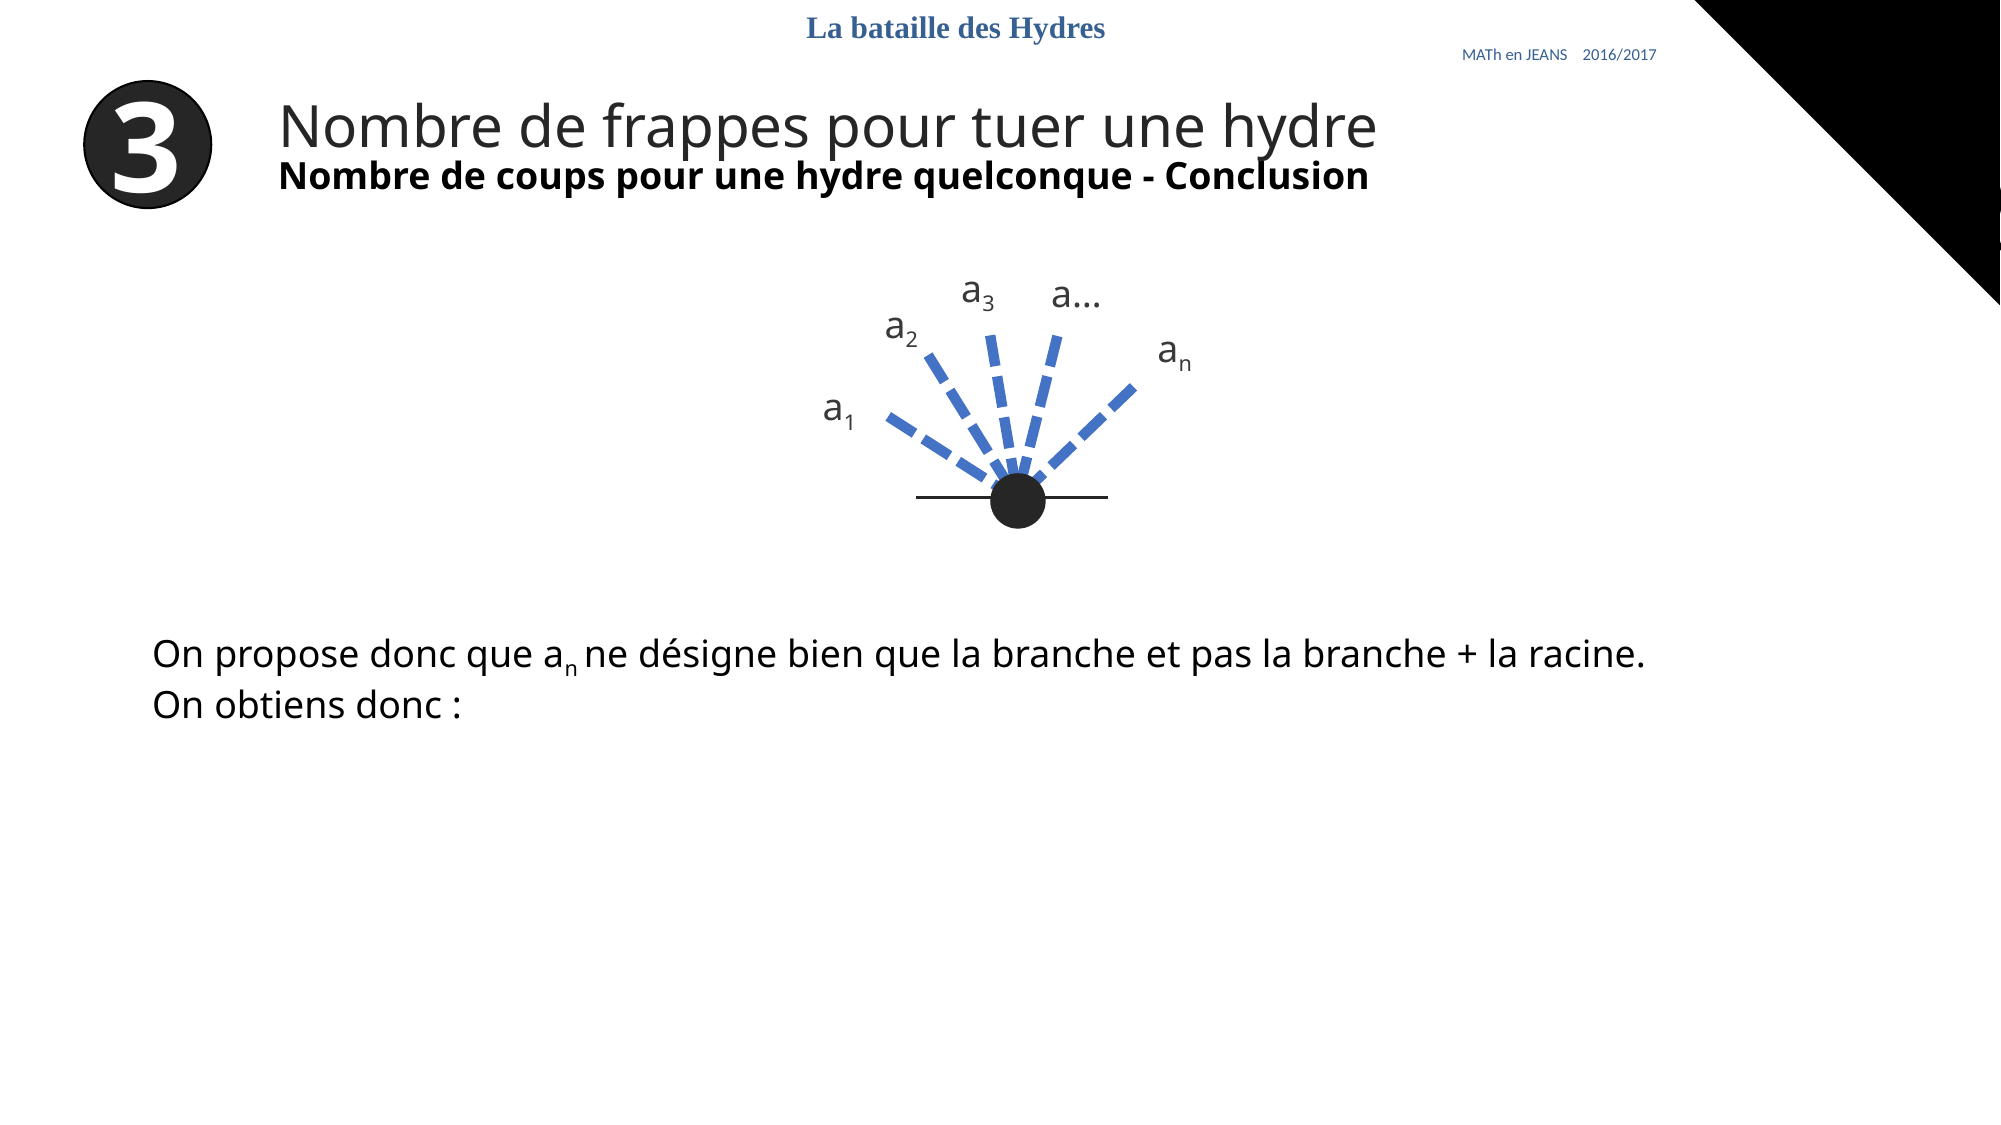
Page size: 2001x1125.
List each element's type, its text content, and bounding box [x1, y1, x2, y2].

text_box Nombre de coups pour une hydre quelconque - Conclusion [263, 167, 1696, 205]
text_box an [1092, 317, 1257, 384]
text_box La bataille des Hydres MATh en JEANS 2016/2017 [795, 0, 1669, 76]
text_box a3 [895, 257, 1061, 324]
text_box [1018, 336, 1058, 386]
text_box [989, 499, 1047, 530]
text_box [84, 60, 212, 228]
text_box a… [1061, 262, 1159, 323]
text_box a2 [819, 293, 984, 360]
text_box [1018, 386, 1134, 499]
text_box Nombre de frappes pour tuer une hydre [263, 81, 1696, 167]
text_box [927, 355, 990, 416]
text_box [990, 335, 1018, 498]
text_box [888, 416, 1017, 499]
text_box a1 [757, 375, 922, 442]
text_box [1696, 0, 1999, 308]
